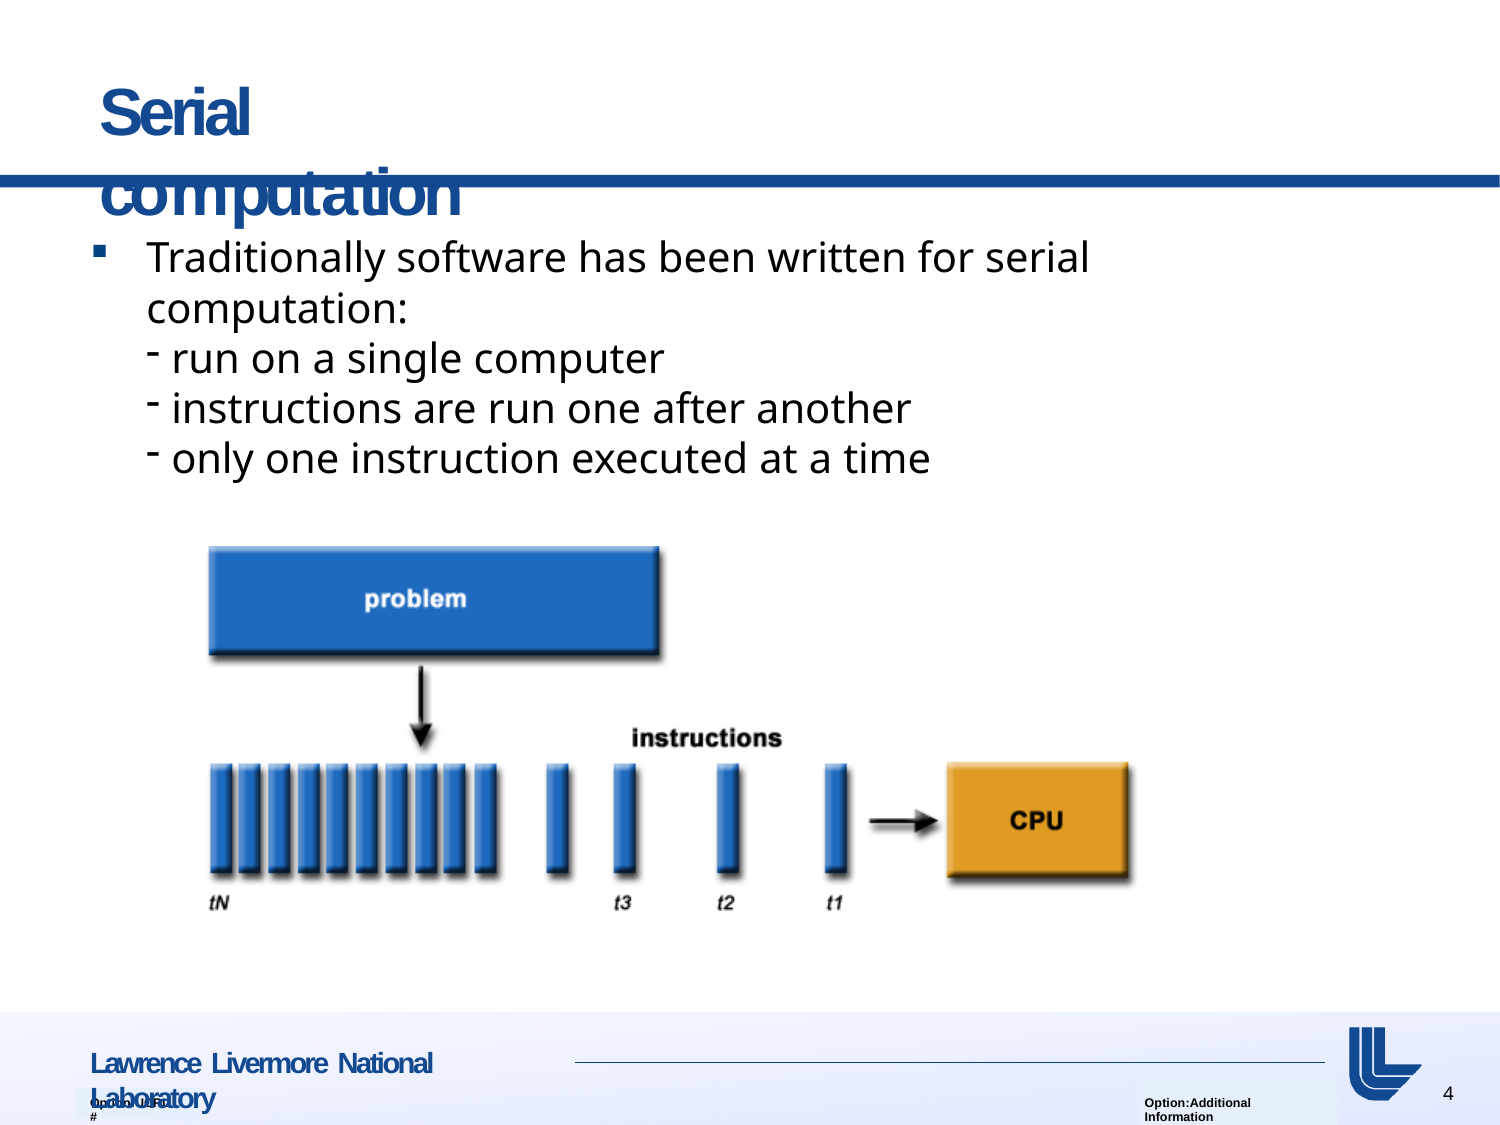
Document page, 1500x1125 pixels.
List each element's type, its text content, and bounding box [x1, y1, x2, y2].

text_box Traditionally software has been written for serial computation: run on a single computer instructions are run one after another only one instruction executed at a time [87, 229, 1280, 482]
text_box 4 [1436, 1081, 1467, 1108]
picture [206, 546, 1138, 912]
slide_number Option:Additional Information [1144, 1096, 1321, 1125]
footer Lawrence Livermore National Laboratory [87, 1044, 558, 1125]
title Serial computation [97, 66, 595, 229]
picture [0, 1012, 1500, 1125]
